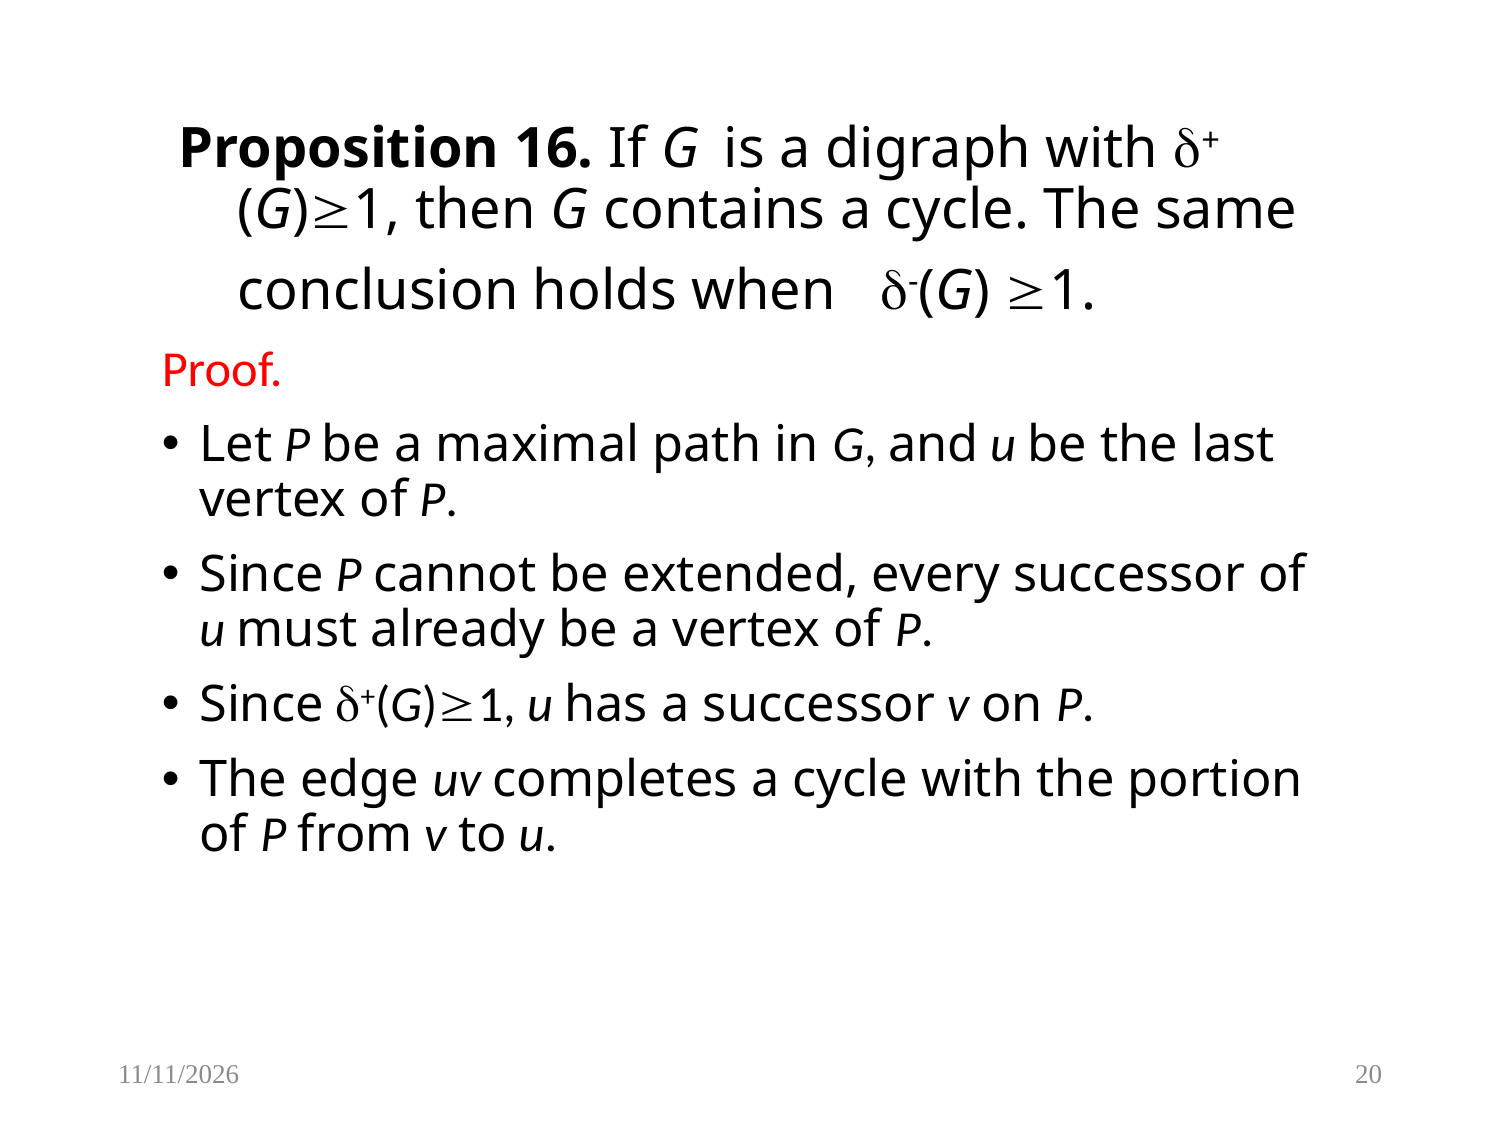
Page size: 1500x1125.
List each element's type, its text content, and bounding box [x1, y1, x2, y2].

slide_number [103, 1042, 441, 1103]
title Proposition 16. If G is a digraph with +(G)1, then G contains a cycle. The same conclusion holds when -(G) 1. [163, 82, 1343, 343]
list Proof. Let P be a maximal path in G, and u be the last vertex of P. Since P cannot be extended, every successor of u must already be a vertex of P. Since +(G)1, u has a successor v on P. The edge uv completes a cycle with the portion of P from v to u. [146, 335, 1337, 1035]
slide_number 20 [1059, 1042, 1397, 1103]
